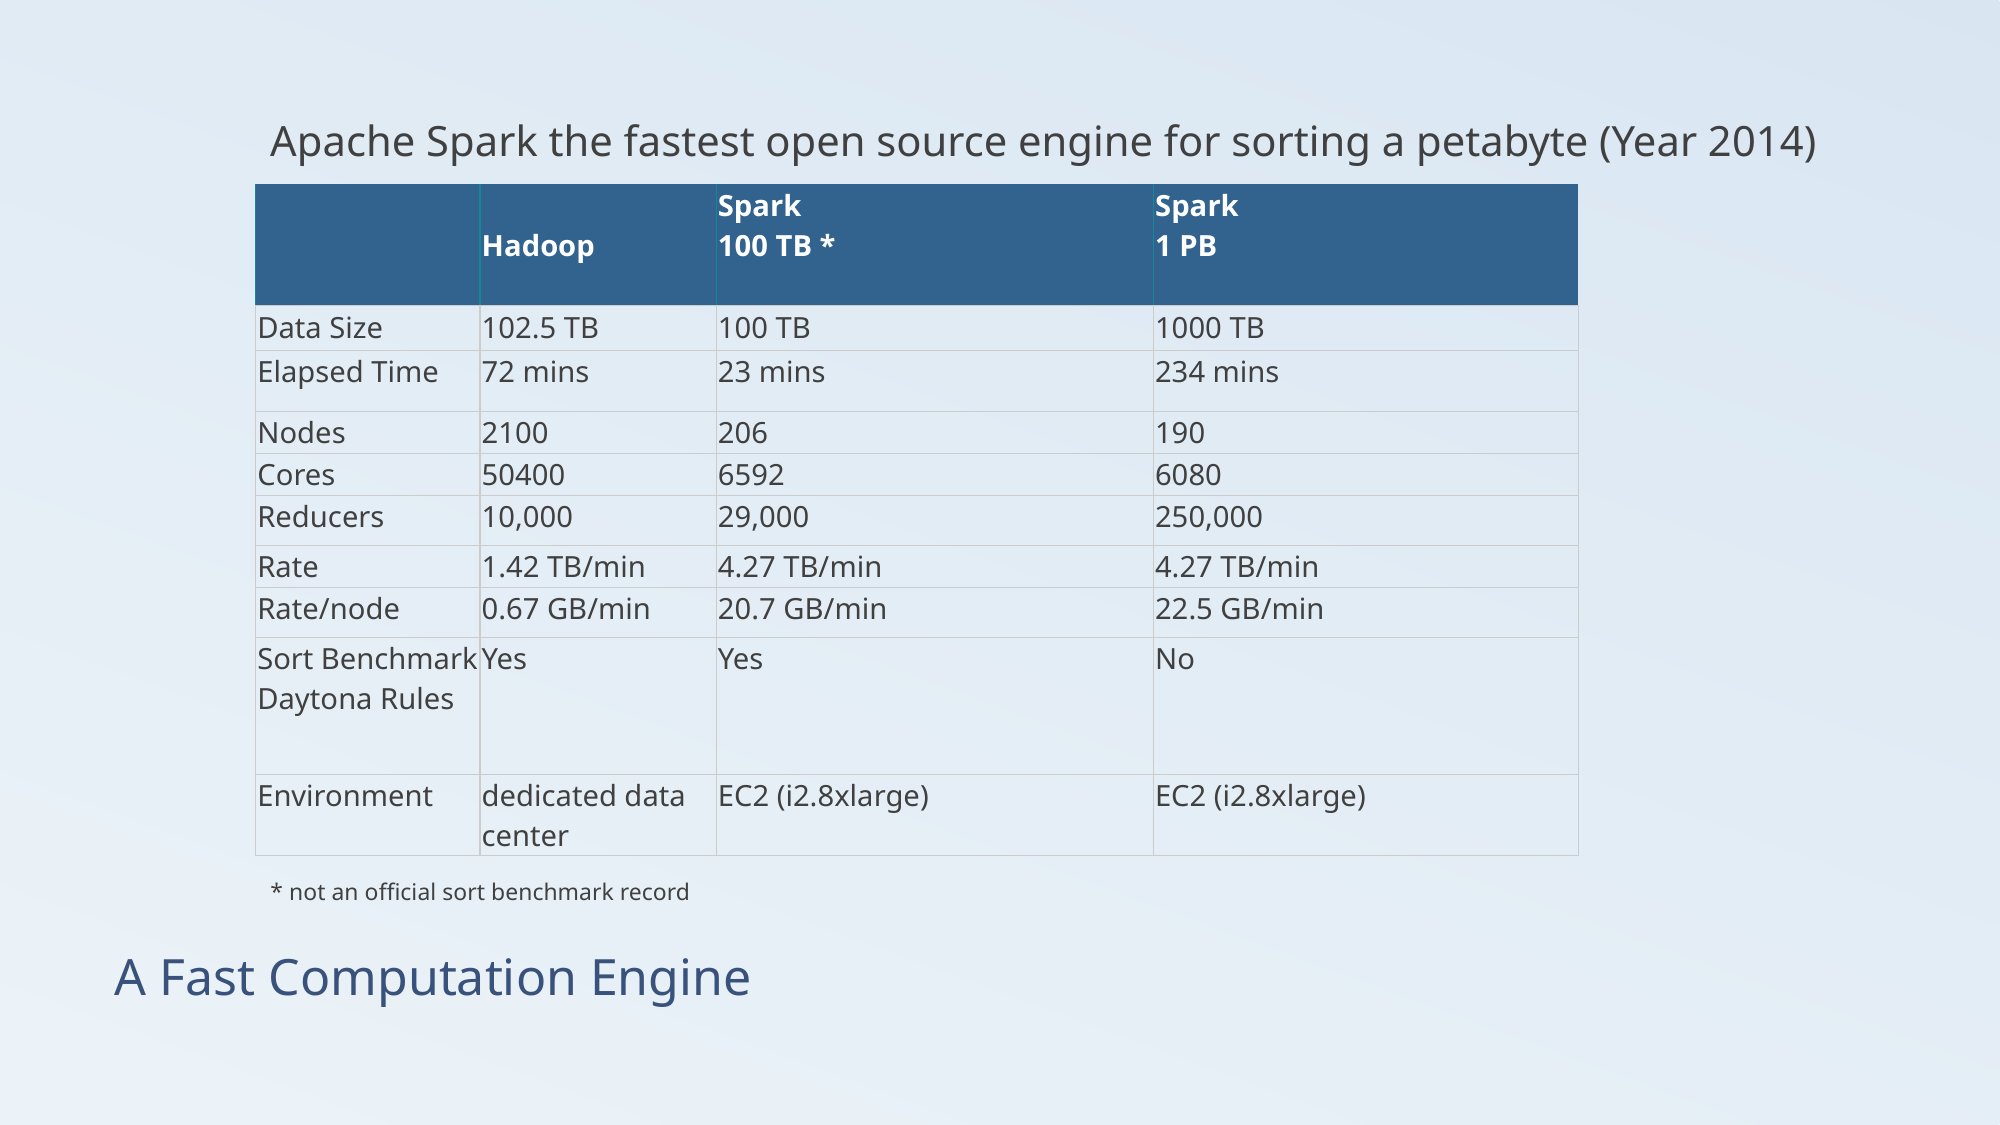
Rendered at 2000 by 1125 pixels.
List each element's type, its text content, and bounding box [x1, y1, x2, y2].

text_box * not an official sort benchmark record [255, 869, 941, 912]
table_cell Nodes [256, 412, 479, 453]
table_cell 50400 [481, 454, 716, 495]
table_cell 190 [1154, 412, 1578, 453]
list Apache Spark the fastest open source engine for sorting a petabyte (Year 2014) [212, 112, 1900, 800]
table_cell 1000 TB [1154, 306, 1578, 350]
table_cell 206 [717, 412, 1153, 453]
table_cell Yes [717, 638, 1153, 774]
table_cell dedicated data center [481, 775, 716, 855]
table_cell Rate/node [256, 588, 479, 637]
table_cell 22.5 GB/min [1154, 588, 1578, 637]
table_cell Sort Benchmark Daytona Rules [256, 638, 479, 774]
table_header Spark 1 PB [1154, 184, 1578, 305]
table_cell 72 mins [481, 351, 716, 411]
table_cell 102.5 TB [481, 306, 716, 350]
table_cell Yes [481, 638, 716, 774]
table_cell Rate [256, 546, 479, 587]
table_cell 6592 [717, 454, 1153, 495]
table_cell 4.27 TB/min [1154, 546, 1578, 587]
table_cell No [1154, 638, 1578, 774]
table_cell 4.27 TB/min [717, 546, 1153, 587]
table_cell 2100 [481, 412, 716, 453]
table_cell 6080 [1154, 454, 1578, 495]
table_cell EC2 (i2.8xlarge) [1154, 775, 1578, 855]
table_cell Reducers [256, 496, 479, 545]
table_cell 23 mins [717, 351, 1153, 411]
table_cell 1.42 TB/min [481, 546, 716, 587]
table_cell 10,000 [481, 496, 716, 545]
title A Fast Computation Engine [99, 837, 1900, 1013]
table_header Spark 100 TB * [717, 184, 1153, 305]
table_cell Cores [256, 454, 479, 495]
table_cell 250,000 [1154, 496, 1578, 545]
table_cell EC2 (i2.8xlarge) [717, 775, 1153, 855]
table_cell 234 mins [1154, 351, 1578, 411]
table_cell Data Size [256, 306, 479, 350]
table_header [256, 184, 479, 305]
table_cell 20.7 GB/min [717, 588, 1153, 637]
table_cell 29,000 [717, 496, 1153, 545]
table_header Hadoop [481, 184, 716, 305]
table_cell 0.67 GB/min [481, 588, 716, 637]
table_cell Environment [256, 775, 479, 855]
table_cell 100 TB [717, 306, 1153, 350]
table_cell Elapsed Time [256, 351, 479, 411]
